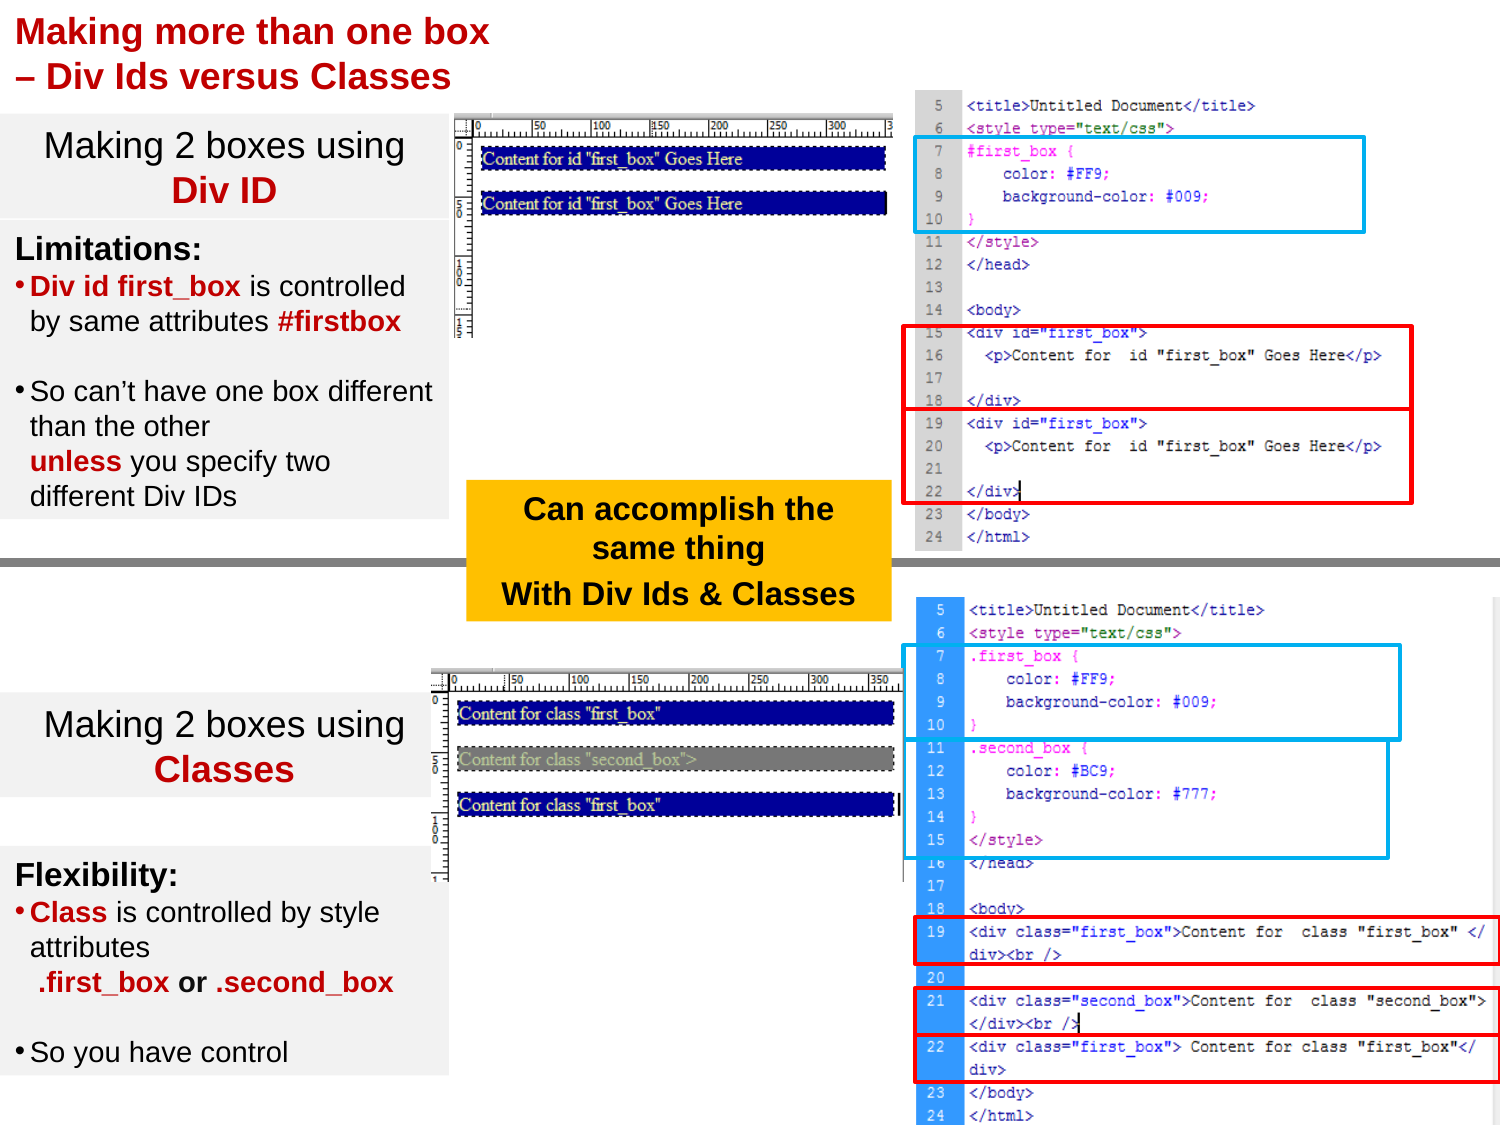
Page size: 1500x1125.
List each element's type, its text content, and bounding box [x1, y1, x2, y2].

text_box Flexibility: Class is controlled by style attributes .first_box or .second_box So you have control [0, 845, 449, 1076]
text_box Making more than one box – Div Ids versus Classes [0, 0, 1170, 105]
list Can accomplish the same thing With Div Ids & Classes [466, 479, 892, 561]
list Can accomplish the same thing With Div Ids & Classes [466, 571, 892, 622]
text_box Making 2 boxes using Classes [0, 692, 425, 798]
text_box [901, 324, 909, 411]
picture [915, 743, 1385, 855]
picture [915, 648, 1397, 736]
text_box Limitations: Div id first_box is controlled by same attributes #firstbox So can’t have one box different than the other unless you specify two different Div IDs [0, 219, 449, 520]
text_box Making 2 boxes using Div ID [0, 113, 449, 219]
text_box [901, 643, 909, 673]
text_box [901, 411, 909, 505]
picture [914, 89, 1500, 551]
picture [430, 668, 904, 882]
picture [918, 140, 1361, 229]
picture [915, 597, 1500, 1125]
picture [454, 113, 894, 339]
